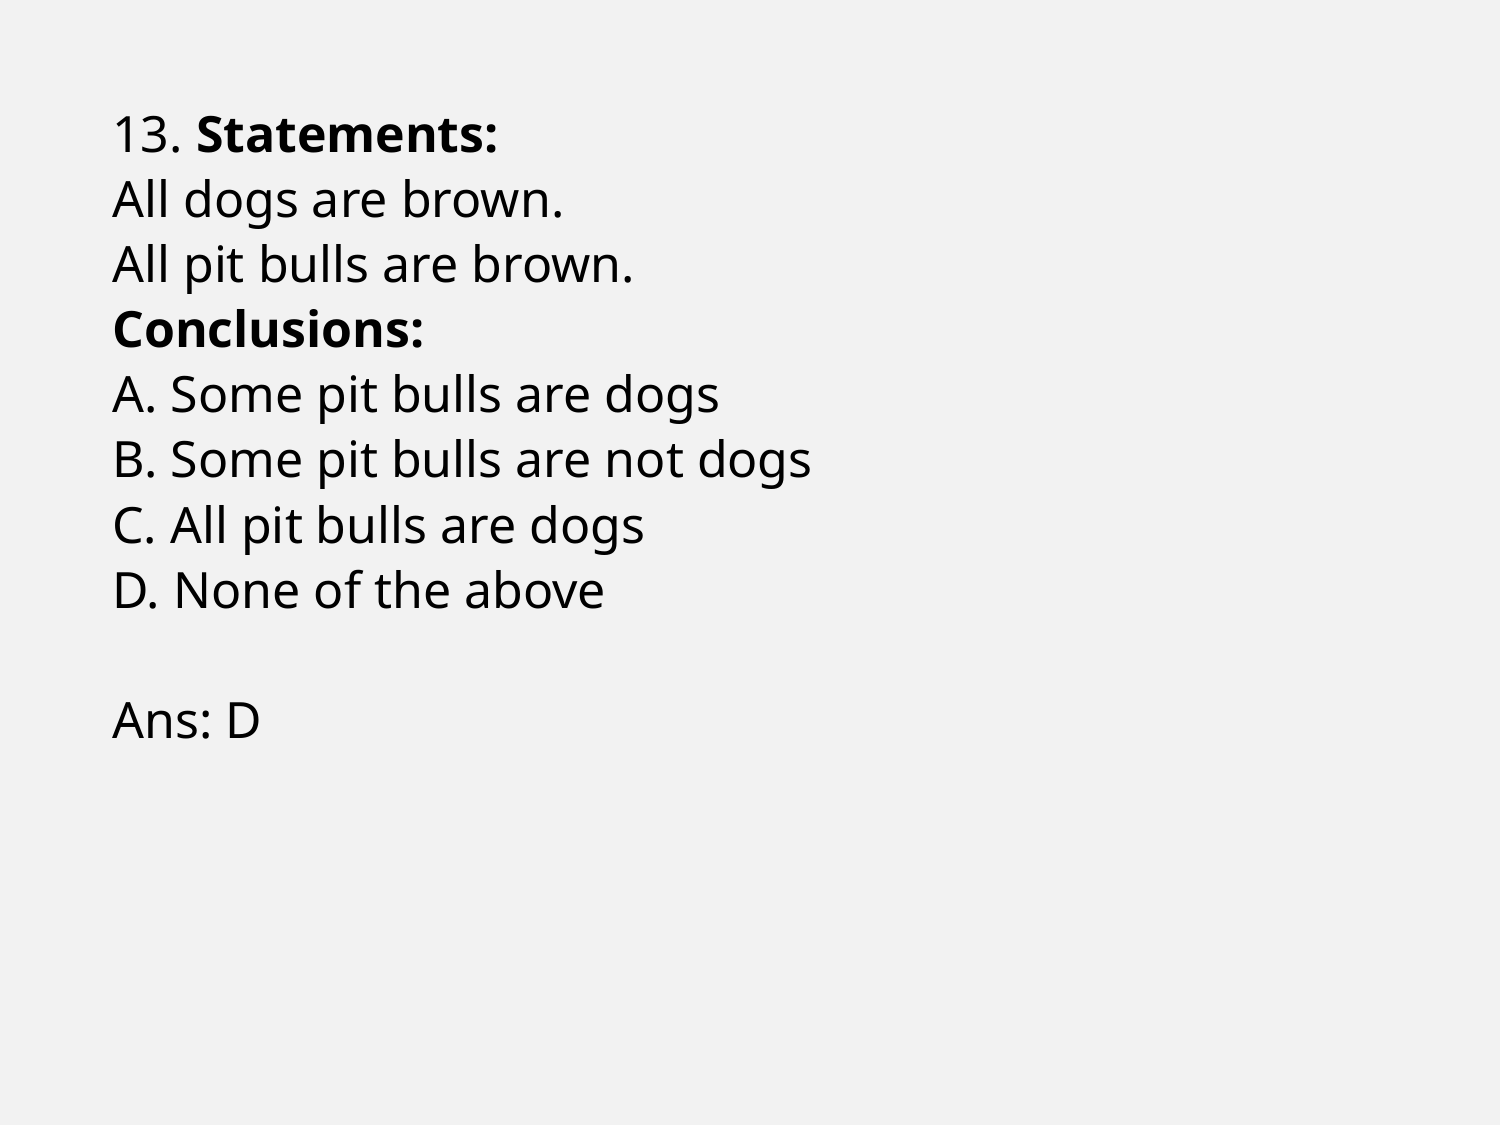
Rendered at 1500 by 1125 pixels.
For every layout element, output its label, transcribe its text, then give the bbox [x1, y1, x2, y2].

list 13. Statements: All dogs are brown. All pit bulls are brown. Conclusions: A. Some pit bulls are dogs B. Some pit bulls are not dogs C. All pit bulls are dogs D. None of the above Ans: D [82, 86, 1426, 1083]
